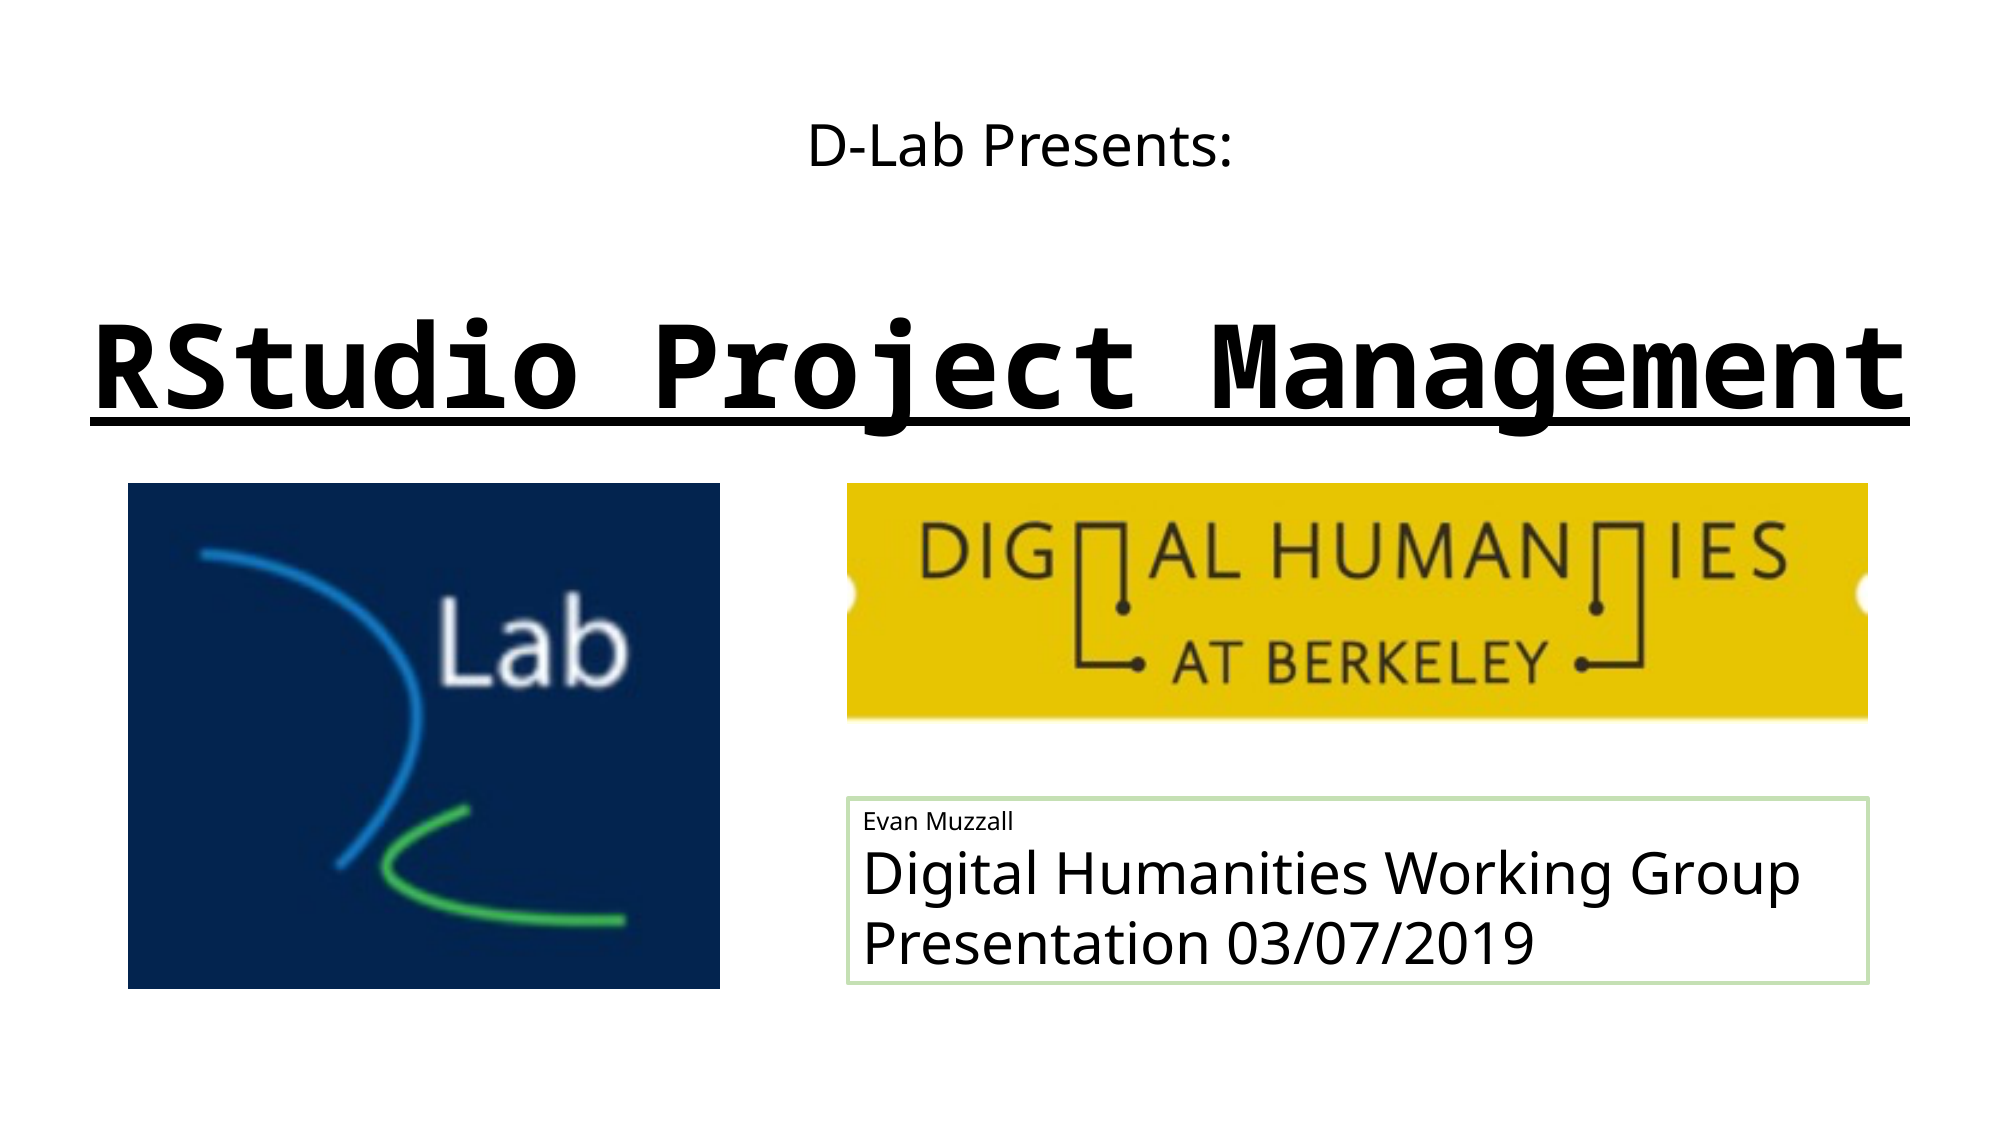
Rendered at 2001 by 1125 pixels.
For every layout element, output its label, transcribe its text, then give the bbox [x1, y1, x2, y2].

picture [847, 483, 1868, 724]
text_box D-Lab Presents: [791, 100, 1550, 186]
picture [128, 483, 720, 989]
subtitle RStudio Project Management [0, 300, 2000, 517]
text_box Evan Muzzall Digital Humanities Working Group Presentation 03/07/2019 [847, 798, 1868, 984]
